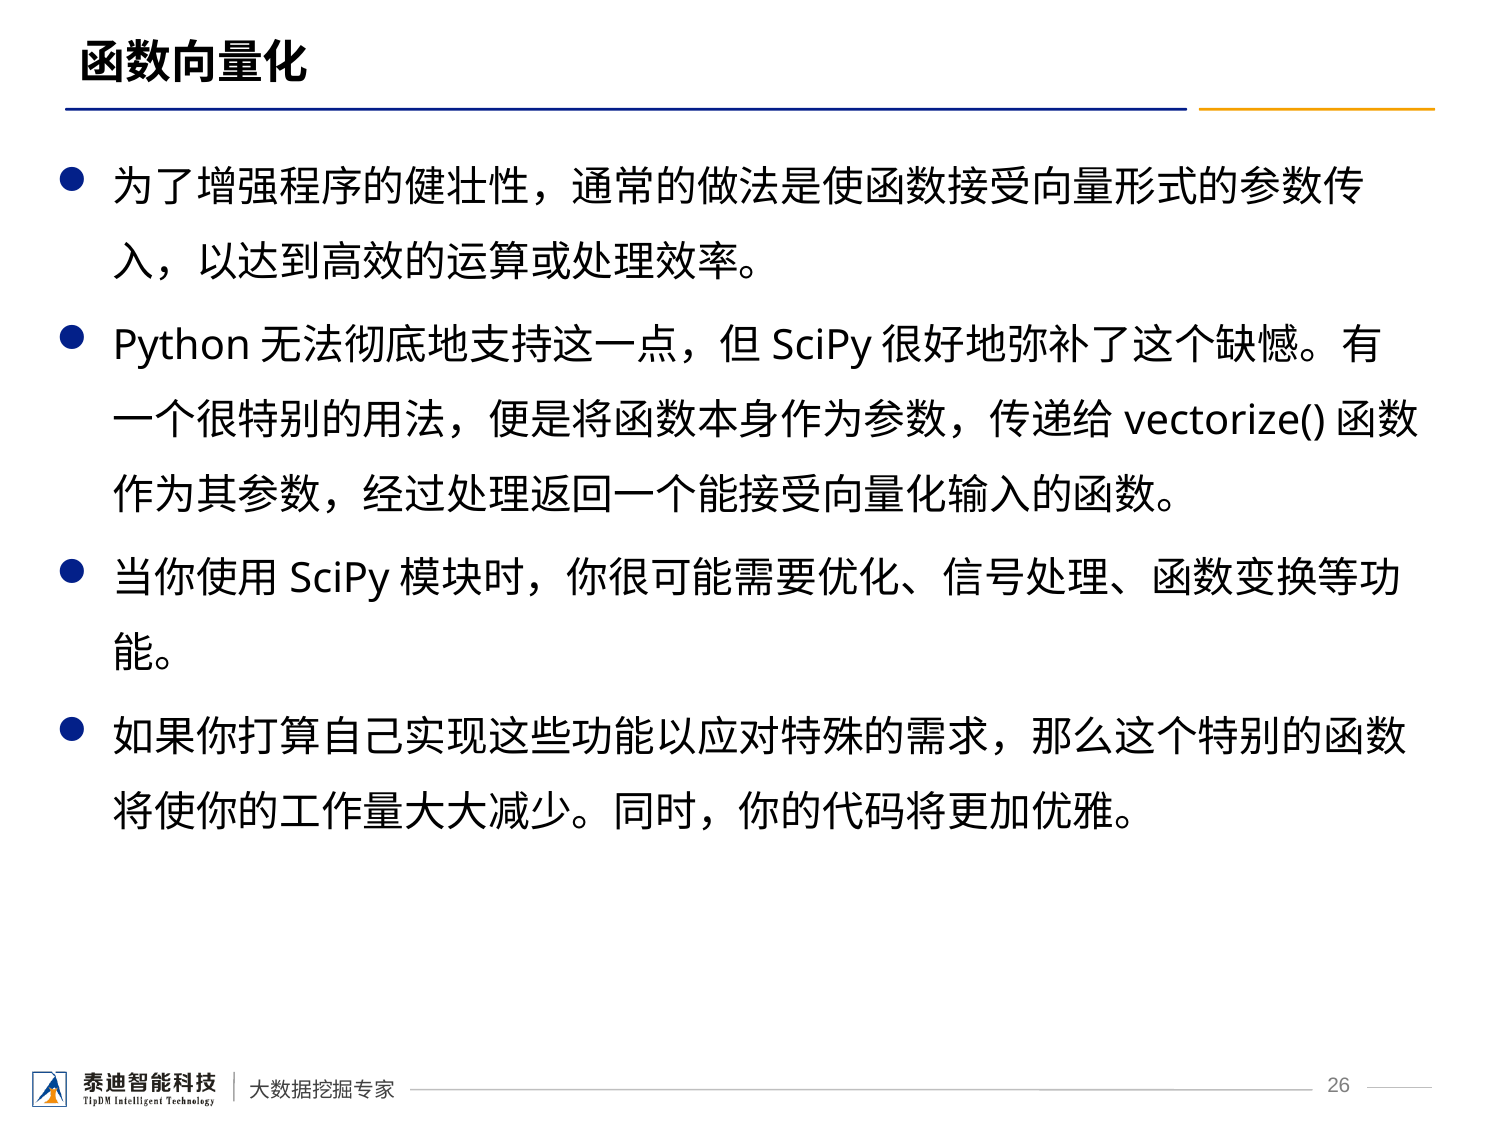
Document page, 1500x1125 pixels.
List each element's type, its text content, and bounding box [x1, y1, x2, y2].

title 函数向量化 [64, 25, 1430, 97]
list 为了增强程序的健壮性，通常的做法是使函数接受向量形式的参数传入，以达到高效的运算或处理效率。 Python无法彻底地支持这一点，但SciPy很好地弥补了这个缺憾。有一个很特别的用法，便是将函数本身作为参数，传递给vectorize()函数作为其参数，经过处理返回一个能接受向量化输入的函数。 当你使用SciPy模块时，你很可能需要优化、信号处理、函数变换等功能。 如果你打算自己实现这些功能以应对特殊的需求，那么这个特别的函数将使你的工作量大大减少。同时，你的代码将更加优雅。 [41, 127, 1436, 894]
picture [29, 1062, 218, 1111]
